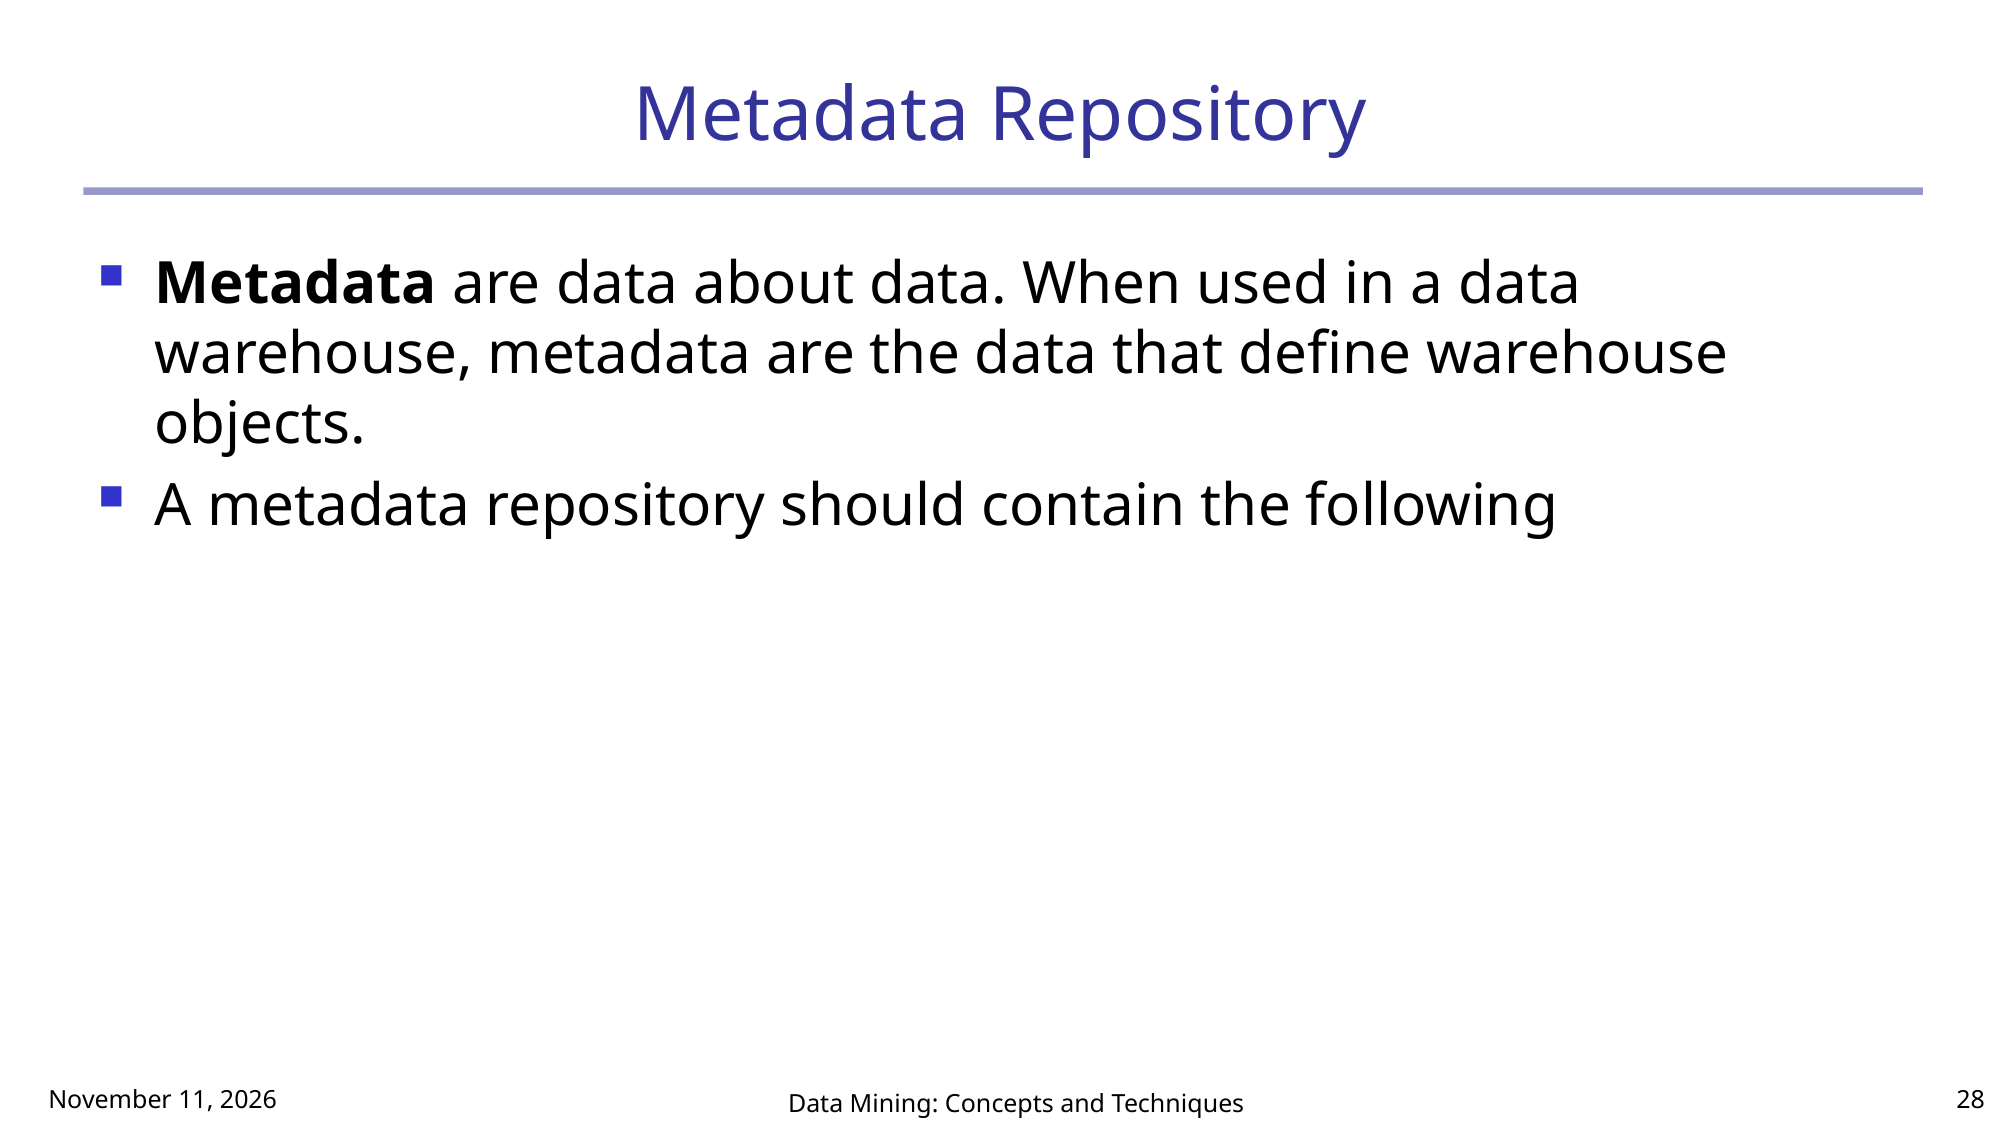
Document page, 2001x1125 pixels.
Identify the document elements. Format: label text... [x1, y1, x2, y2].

slide_number 28 [1583, 1049, 2000, 1125]
footer Data Mining: Concepts and Techniques [699, 1037, 1334, 1125]
list Metadata are data about data. When used in a data warehouse, metadata are the data that define warehouse objects. A metadata repository should contain the following [83, 237, 1917, 1063]
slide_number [33, 1037, 451, 1125]
title Metadata Repository [83, 50, 1917, 163]
